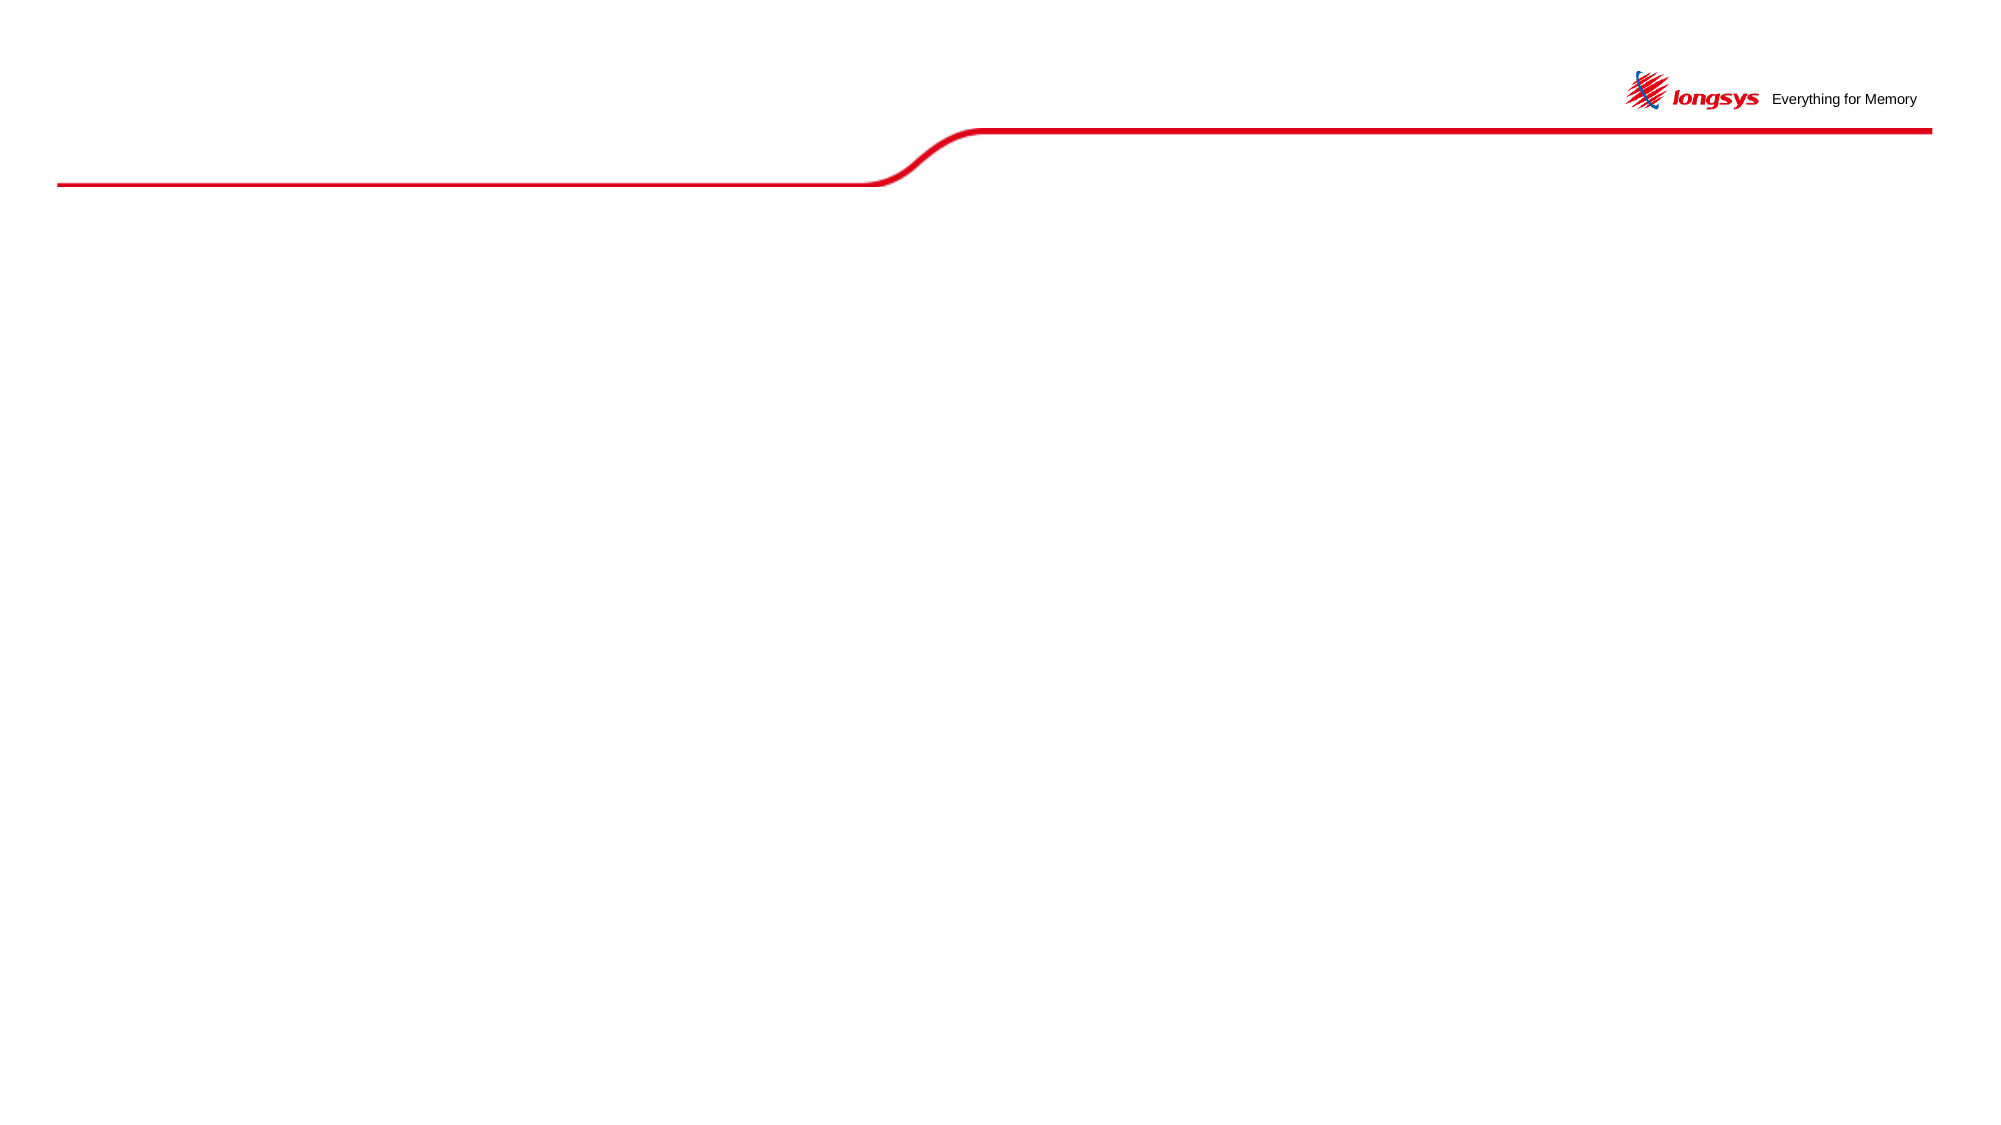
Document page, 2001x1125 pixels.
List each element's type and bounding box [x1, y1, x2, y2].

picture [1623, 66, 1761, 114]
